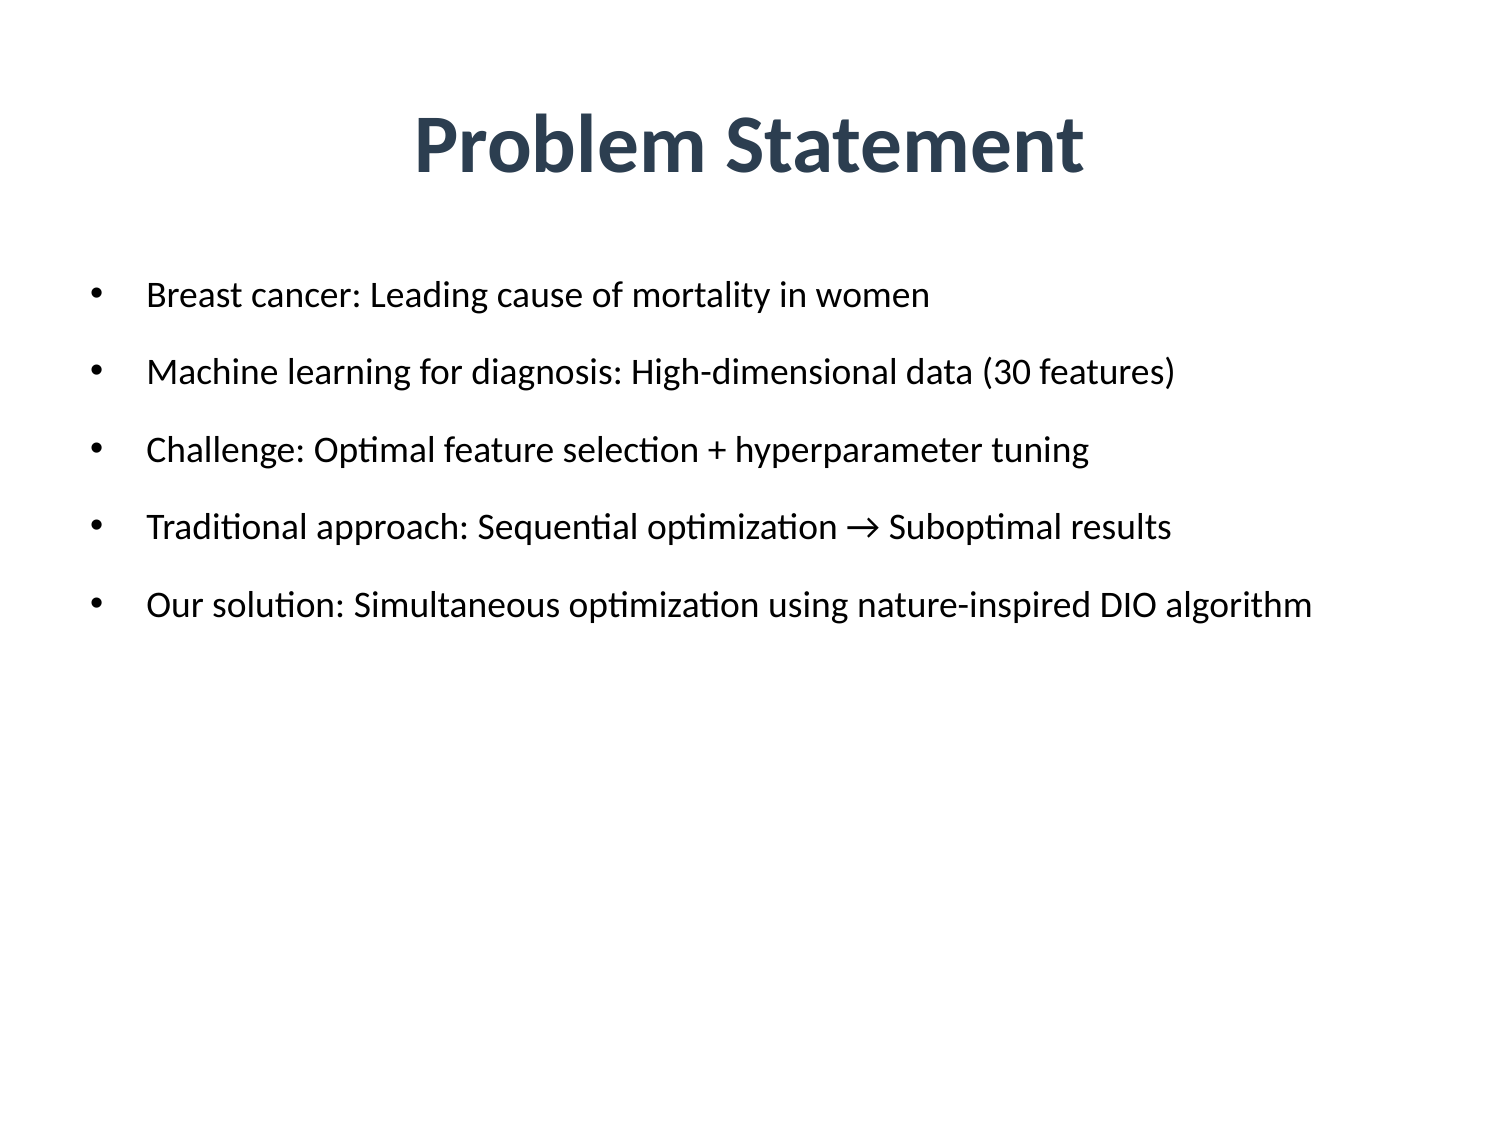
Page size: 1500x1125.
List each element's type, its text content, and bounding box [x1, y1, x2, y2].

list Breast cancer: Leading cause of mortality in women Machine learning for diagnosis: High-dimensional data (30 features) Challenge: Optimal feature selection + hyperparameter tuning Traditional approach: Sequential optimization → Suboptimal results Our solution: Simultaneous optimization using nature-inspired DIO algorithm [75, 262, 1425, 1005]
title Problem Statement [75, 45, 1425, 233]
